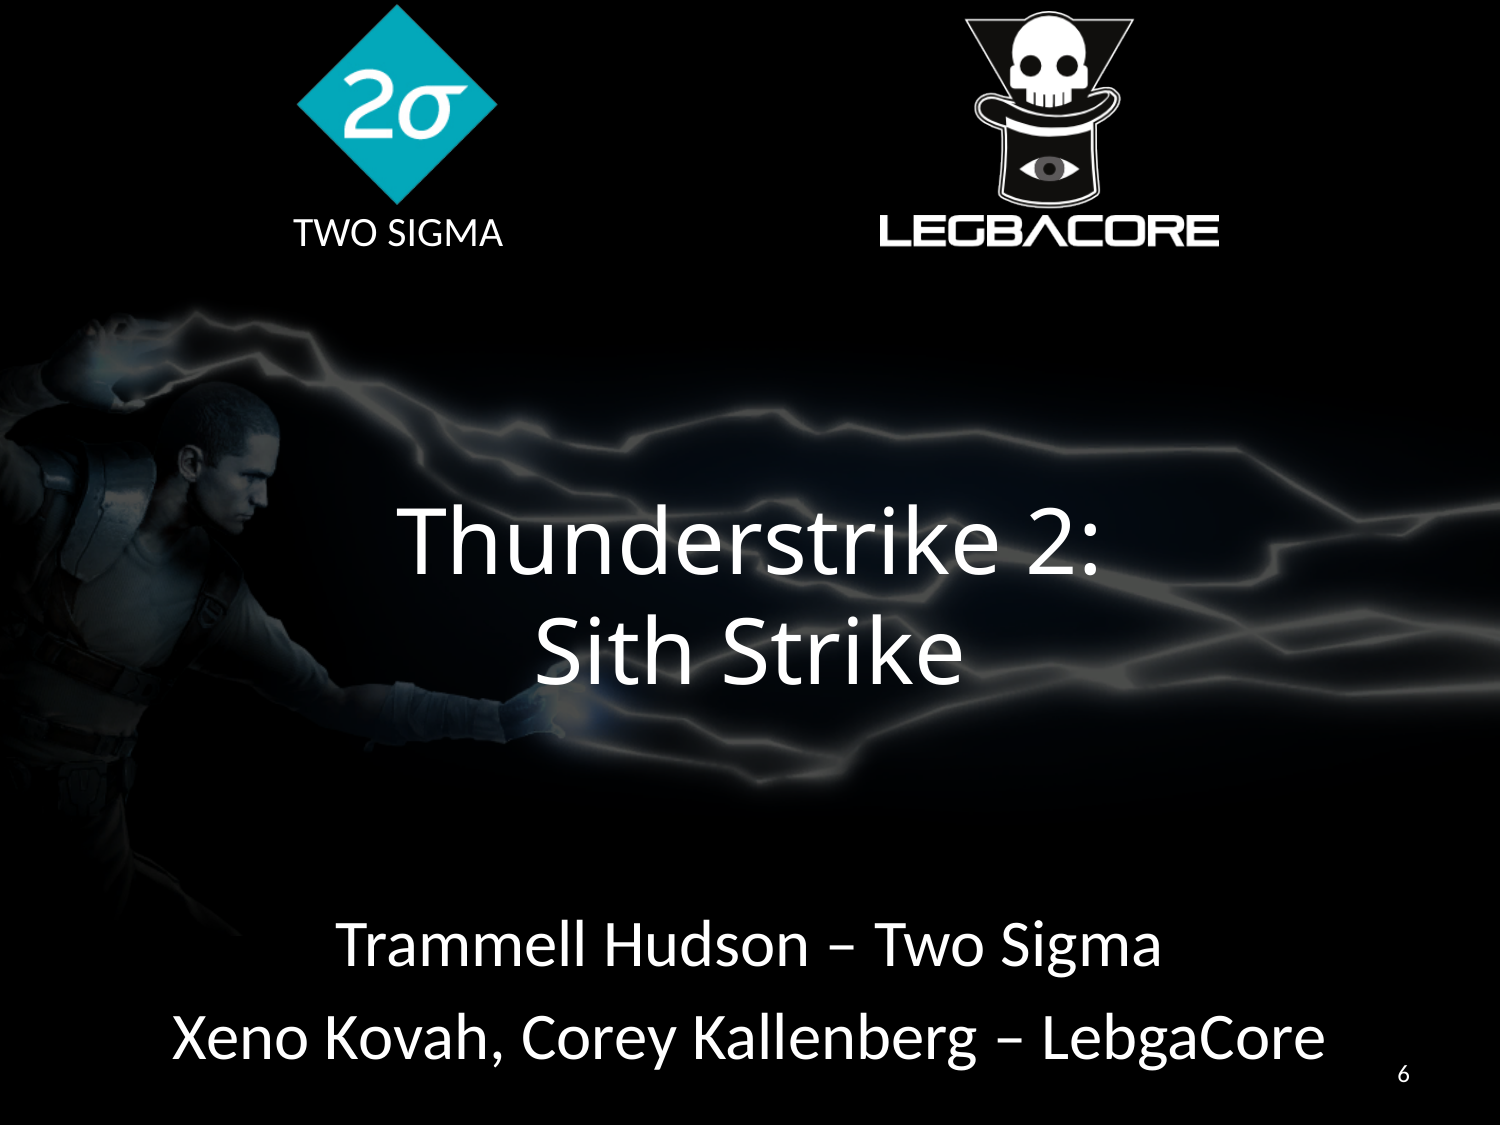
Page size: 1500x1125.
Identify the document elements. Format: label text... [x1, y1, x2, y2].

text_box TWO SIGMA [278, 197, 519, 245]
picture [0, 10, 1500, 936]
text_box Trammell Hudson – Two Sigma Xeno Kovah, Corey Kallenberg – LebgaCore [0, 946, 1500, 1125]
picture [293, 0, 504, 211]
